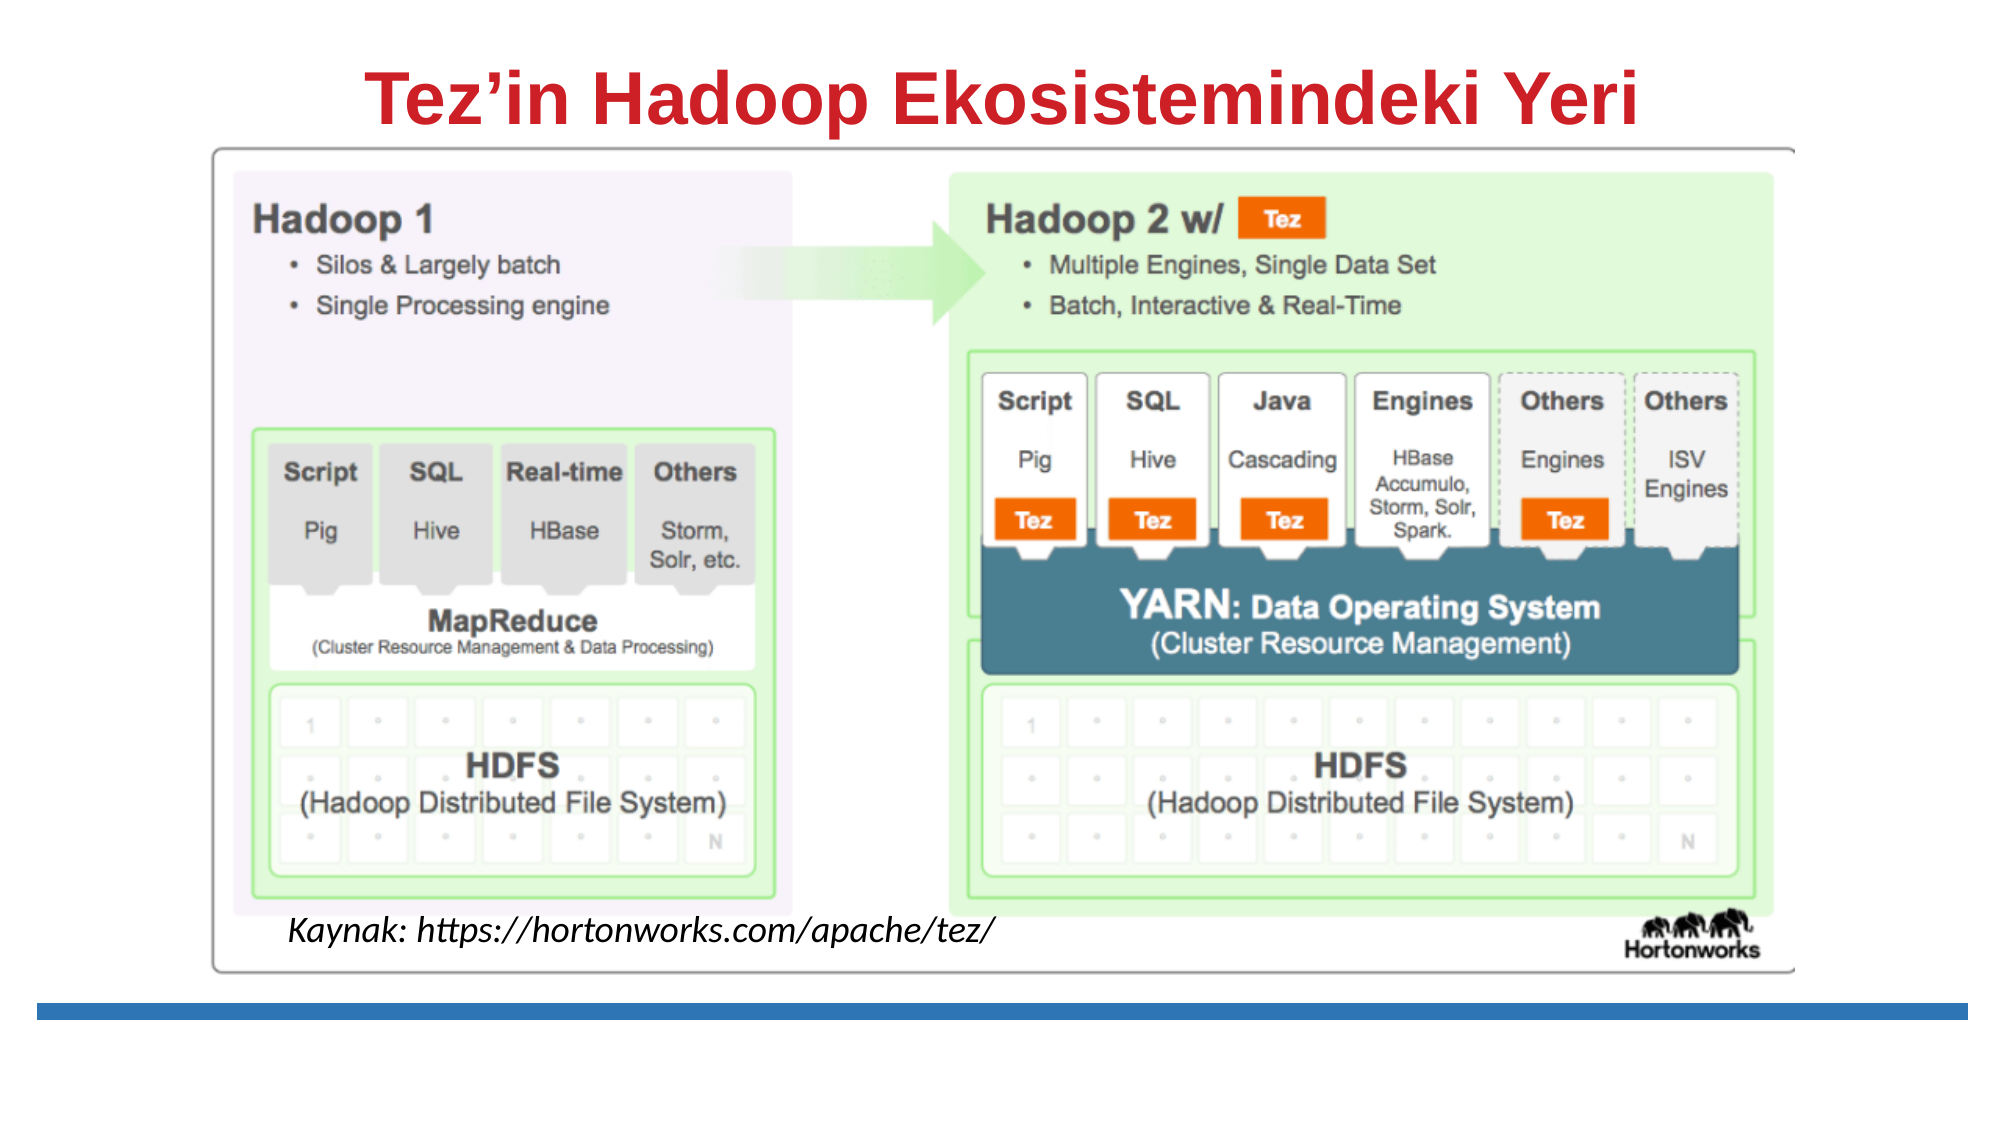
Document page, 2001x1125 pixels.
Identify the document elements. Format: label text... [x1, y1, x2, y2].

title Tez’in Hadoop Ekosistemindeki Yeri [308, 60, 1698, 144]
picture [205, 144, 1795, 981]
